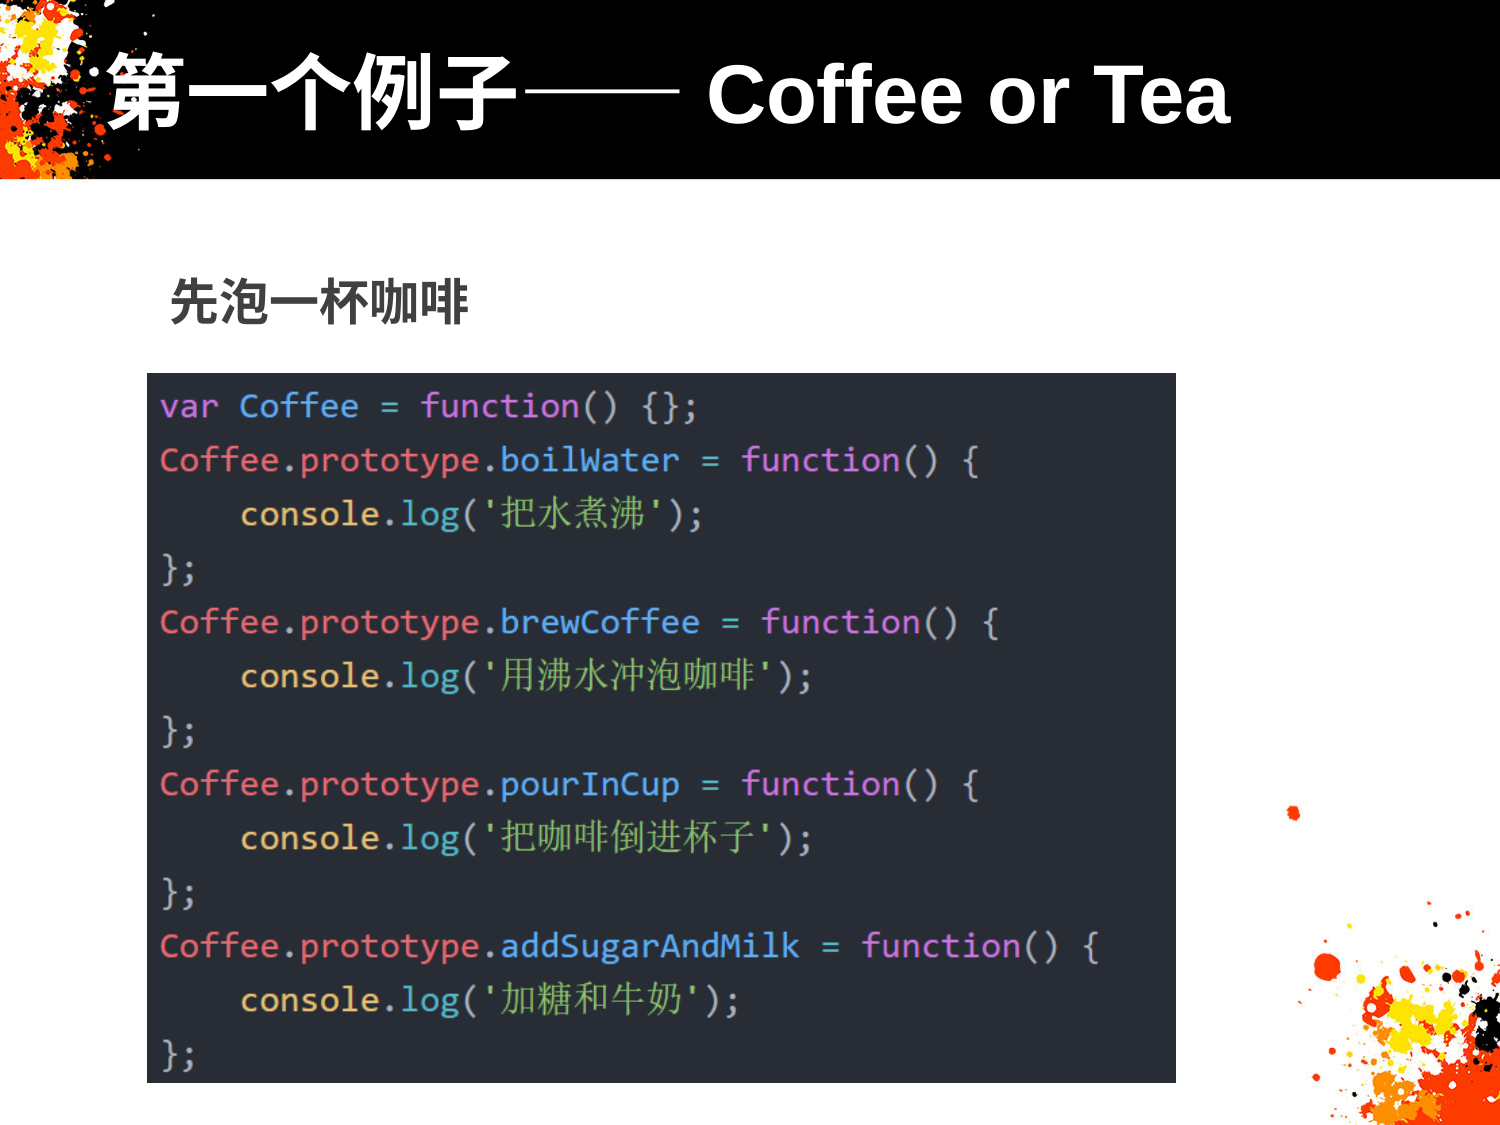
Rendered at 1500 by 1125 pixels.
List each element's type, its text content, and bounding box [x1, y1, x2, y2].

title 第一个例子——Coffee or Tea [88, 2, 1500, 179]
picture [0, 0, 1500, 1125]
list 先泡一杯咖啡 [154, 262, 1425, 339]
